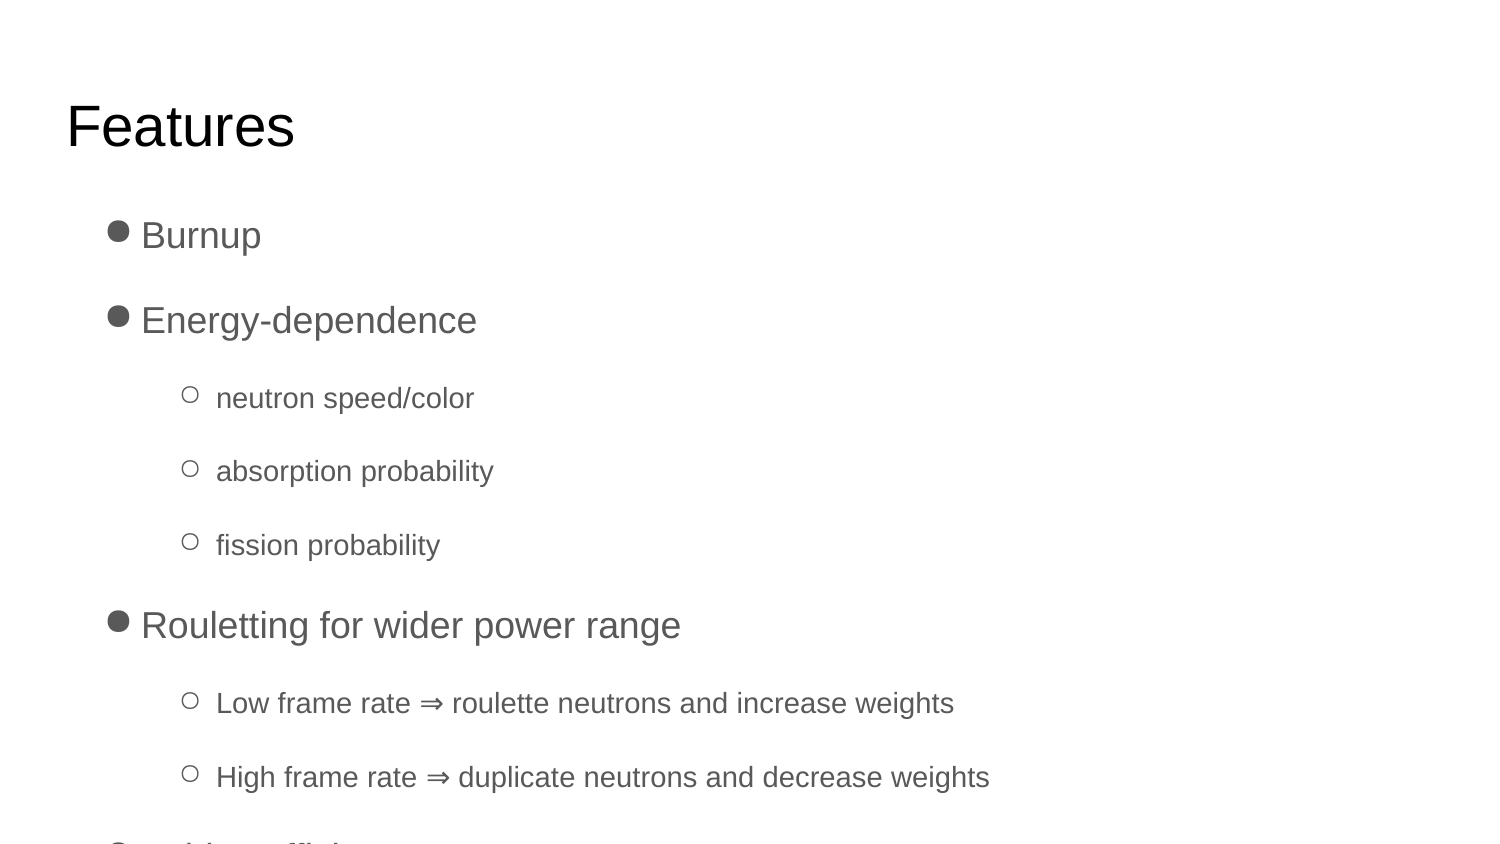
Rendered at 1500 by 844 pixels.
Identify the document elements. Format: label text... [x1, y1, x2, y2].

title Features [51, 72, 1449, 167]
list Burnup Energy-dependence neutron speed/color absorption probability fission probability Rouletting for wider power range Low frame rate ⇒ roulette neutrons and increase weights High frame rate ⇒ duplicate neutrons and decrease weights Void coefficient [51, 189, 1449, 750]
